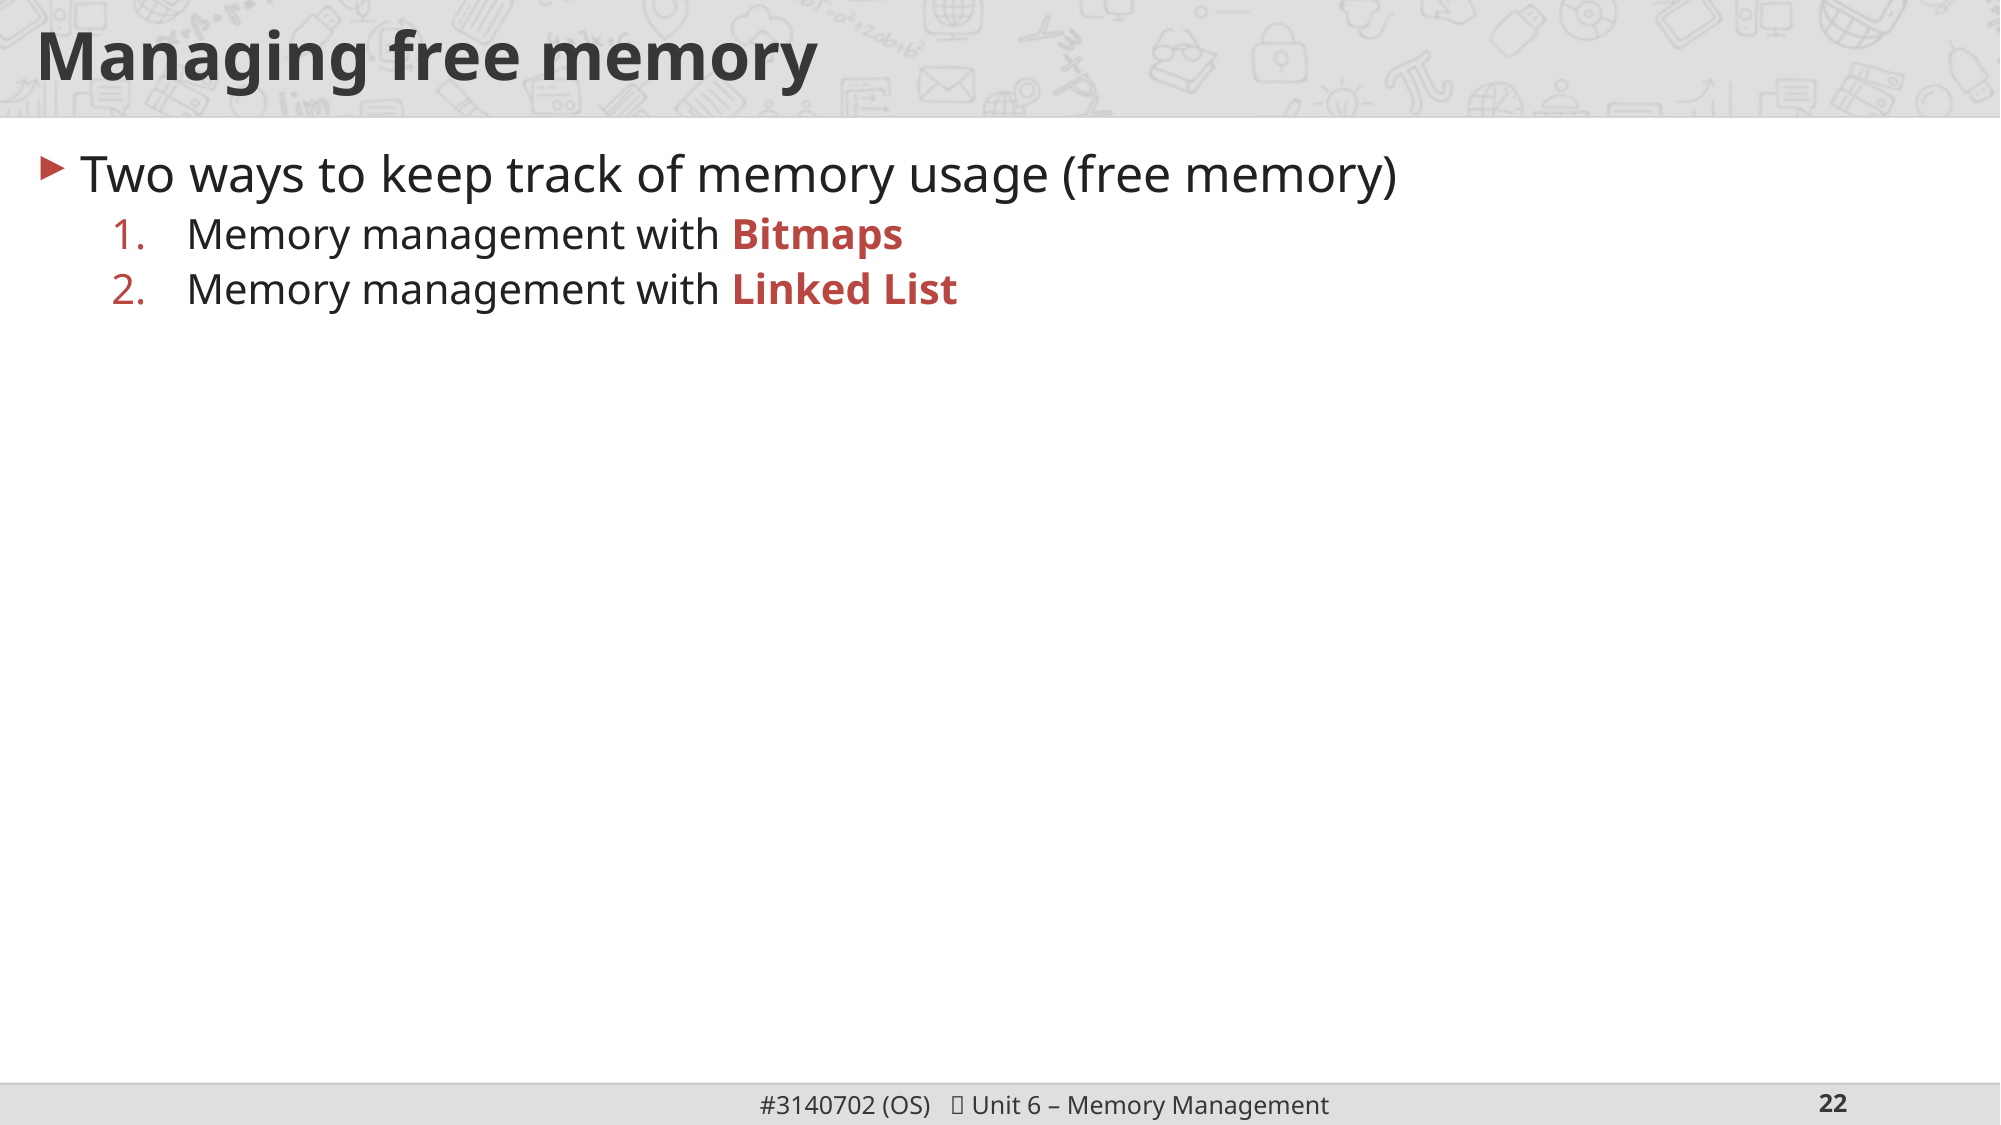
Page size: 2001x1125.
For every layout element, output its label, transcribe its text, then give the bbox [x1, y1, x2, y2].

title Managing free memory [0, 0, 2000, 117]
list Two ways to keep track of memory usage (free memory) Memory management with Bitmaps Memory management with Linked List [21, 141, 1979, 1059]
